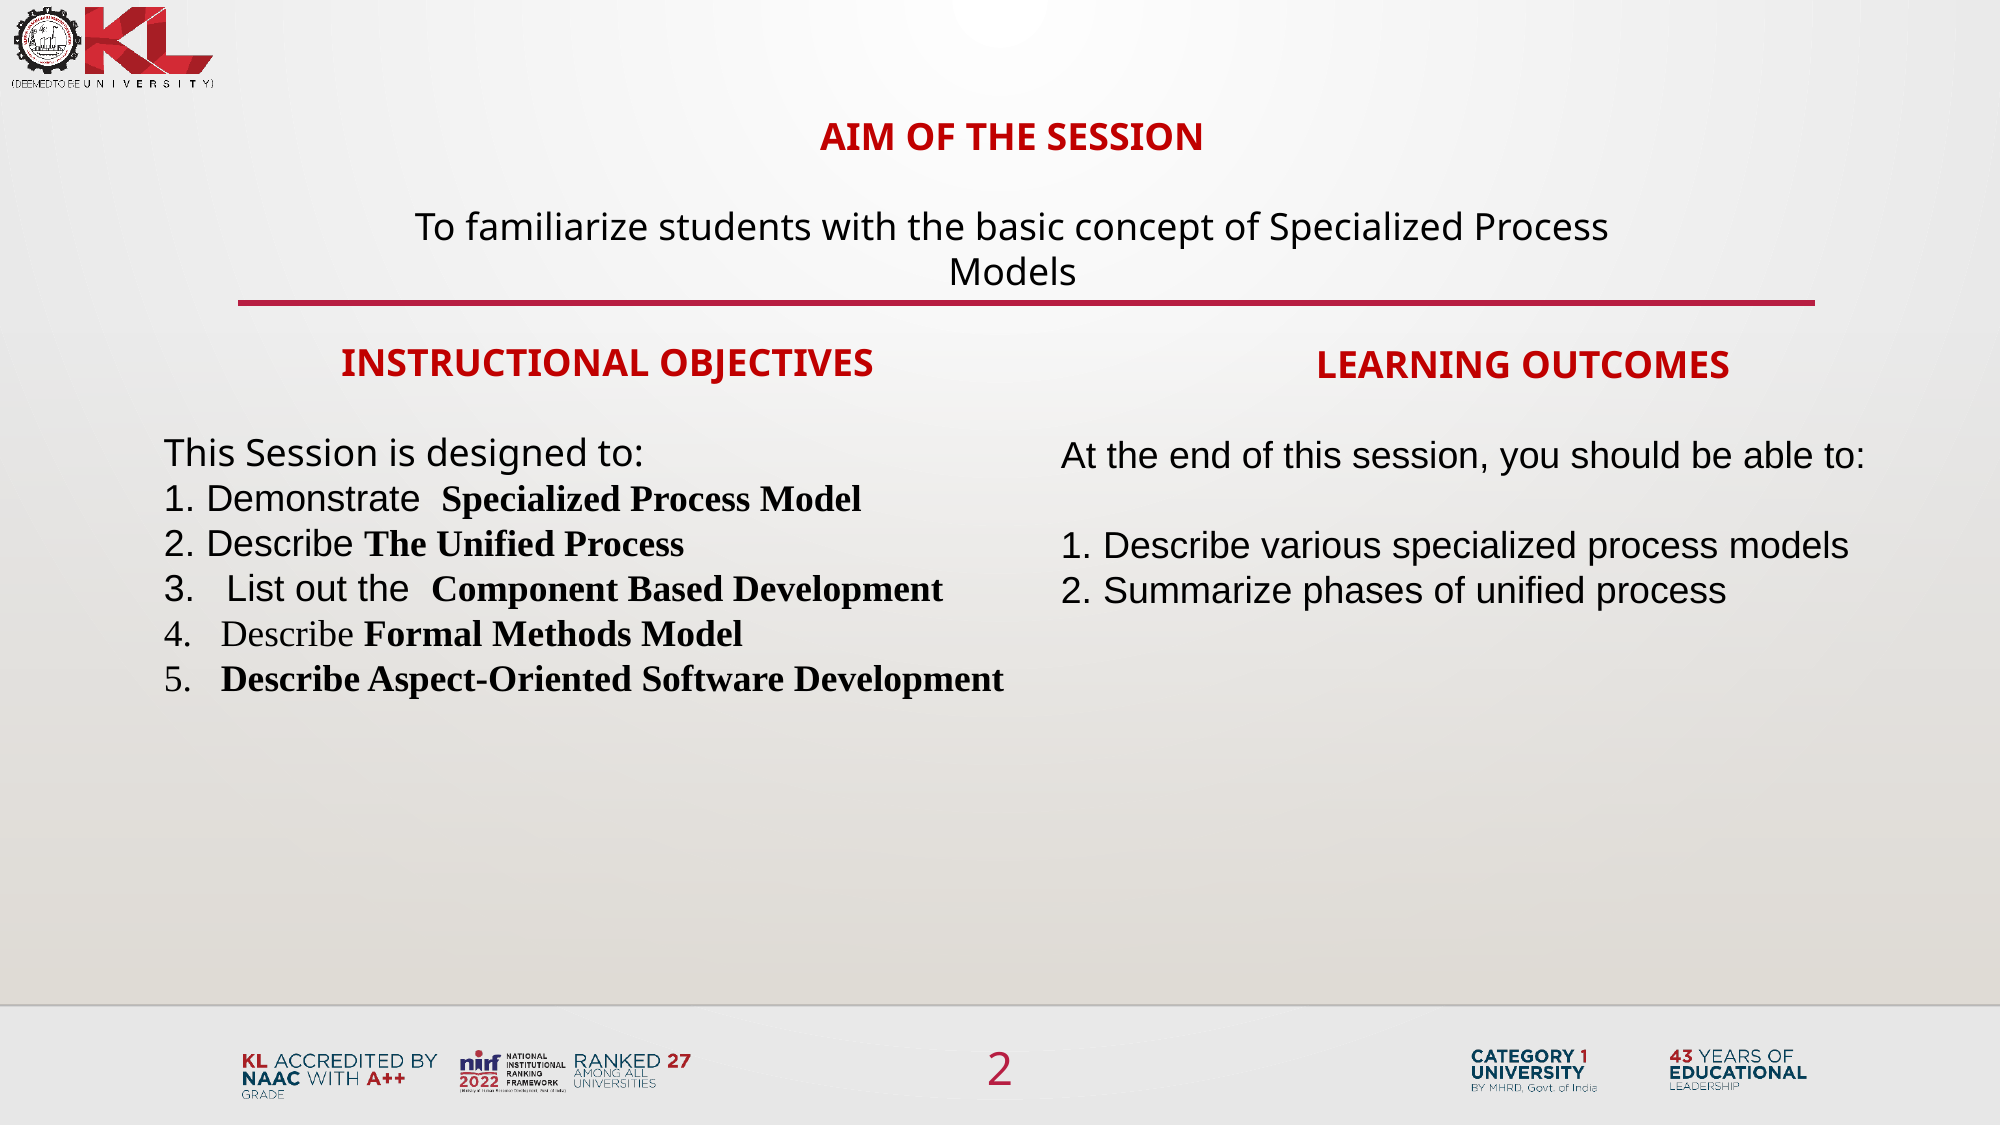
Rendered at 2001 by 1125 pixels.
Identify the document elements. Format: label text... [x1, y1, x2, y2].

text_box INSTRUCTIONAL OBJECTIVES This Session is designed to: Demonstrate Specialized Process Model Describe The Unified Process 3. List out the Component Based Development 4. Describe Formal Methods Model 5. Describe Aspect-Oriented Software Development [149, 331, 1067, 752]
text_box LEARNING OUTCOMES At the end of this session, you should be able to: Describe various specialized process models Summarize phases of unified process [1046, 333, 2000, 619]
picture [12, 5, 213, 88]
picture [1447, 1045, 1814, 1101]
picture [238, 1045, 716, 1103]
text_box AIM OF THE SESSION To familiarize students with the basic concept of Specialized Process Models [341, 105, 1684, 301]
slide_number 2 [933, 1031, 1067, 1115]
